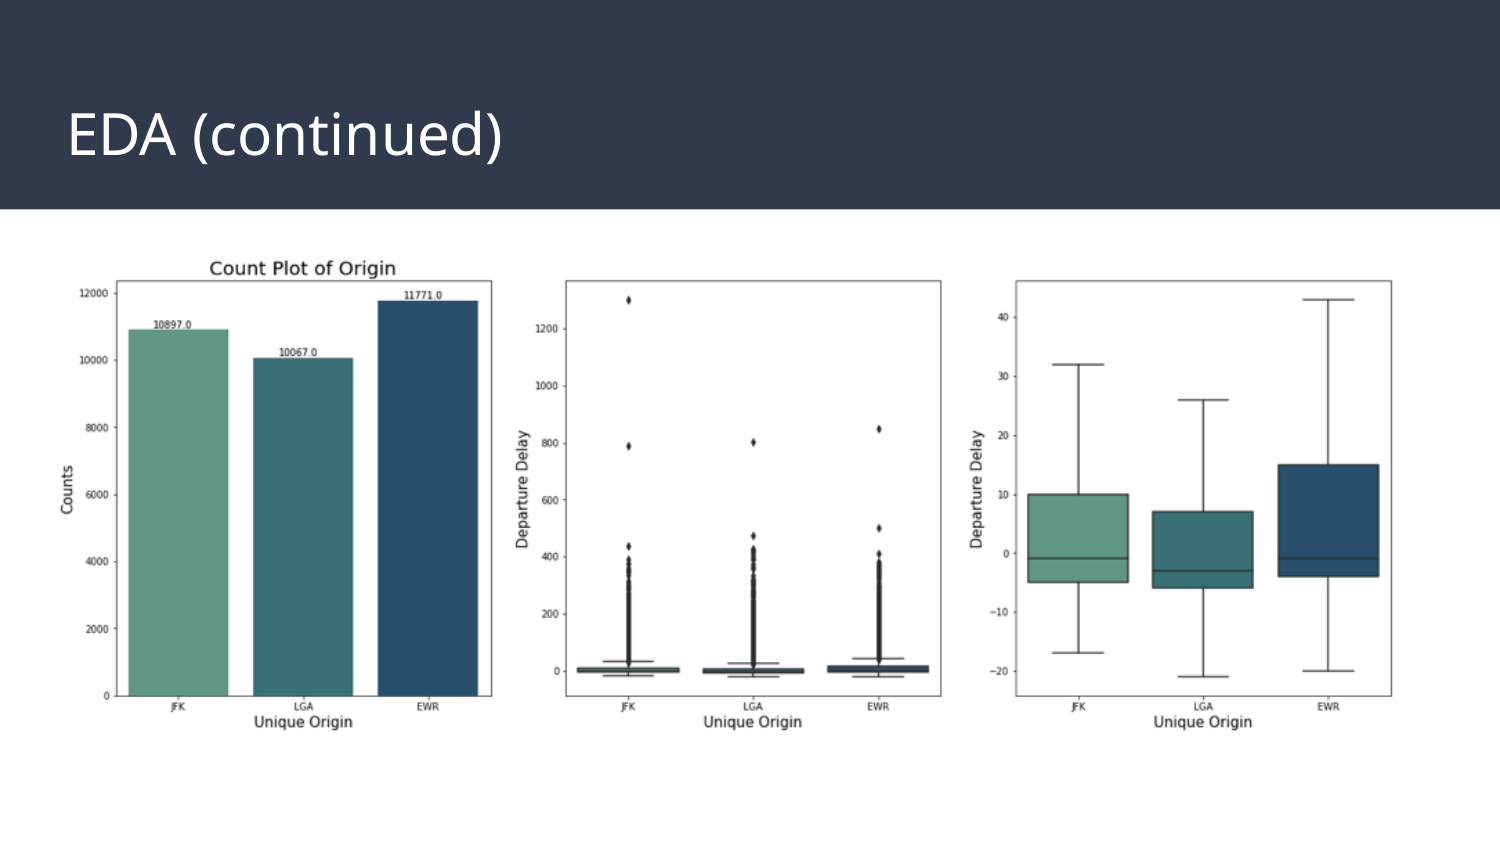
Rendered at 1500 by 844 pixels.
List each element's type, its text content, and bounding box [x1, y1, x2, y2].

picture [39, 247, 1420, 758]
title EDA (continued) [51, 82, 1449, 185]
